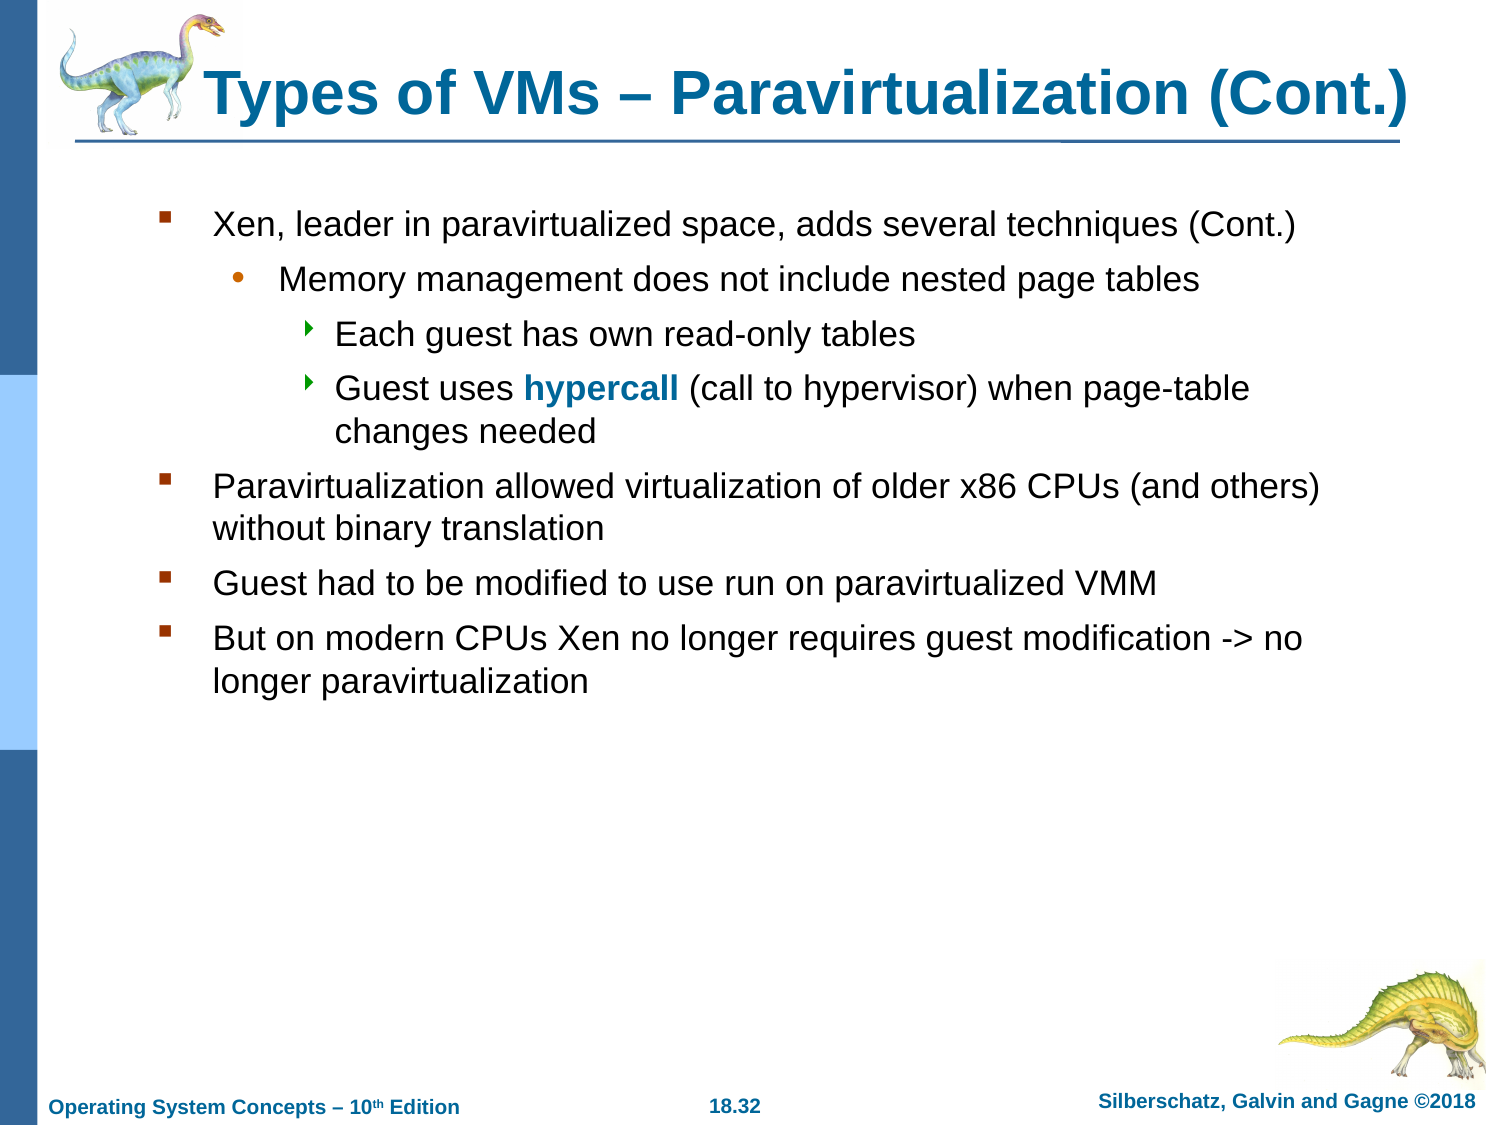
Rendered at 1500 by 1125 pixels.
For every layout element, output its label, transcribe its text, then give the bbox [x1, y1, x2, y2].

picture [46, 0, 243, 149]
title Types of VMs – Paravirtualization (Cont.) [141, 40, 1473, 135]
list Xen, leader in paravirtualized space, adds several techniques (Cont.) Memory management does not include nested page tables Each guest has own read-only tables Guest uses hypercall (call to hypervisor) when page-table changes needed Paravirtualization allowed virtualization of older x86 CPUs (and others) without binary translation Guest had to be modified to use run on paravirtualized VMM But on modern CPUs Xen no longer requires guest modification -> no longer paravirtualization [141, 193, 1390, 937]
picture [1275, 959, 1486, 1090]
